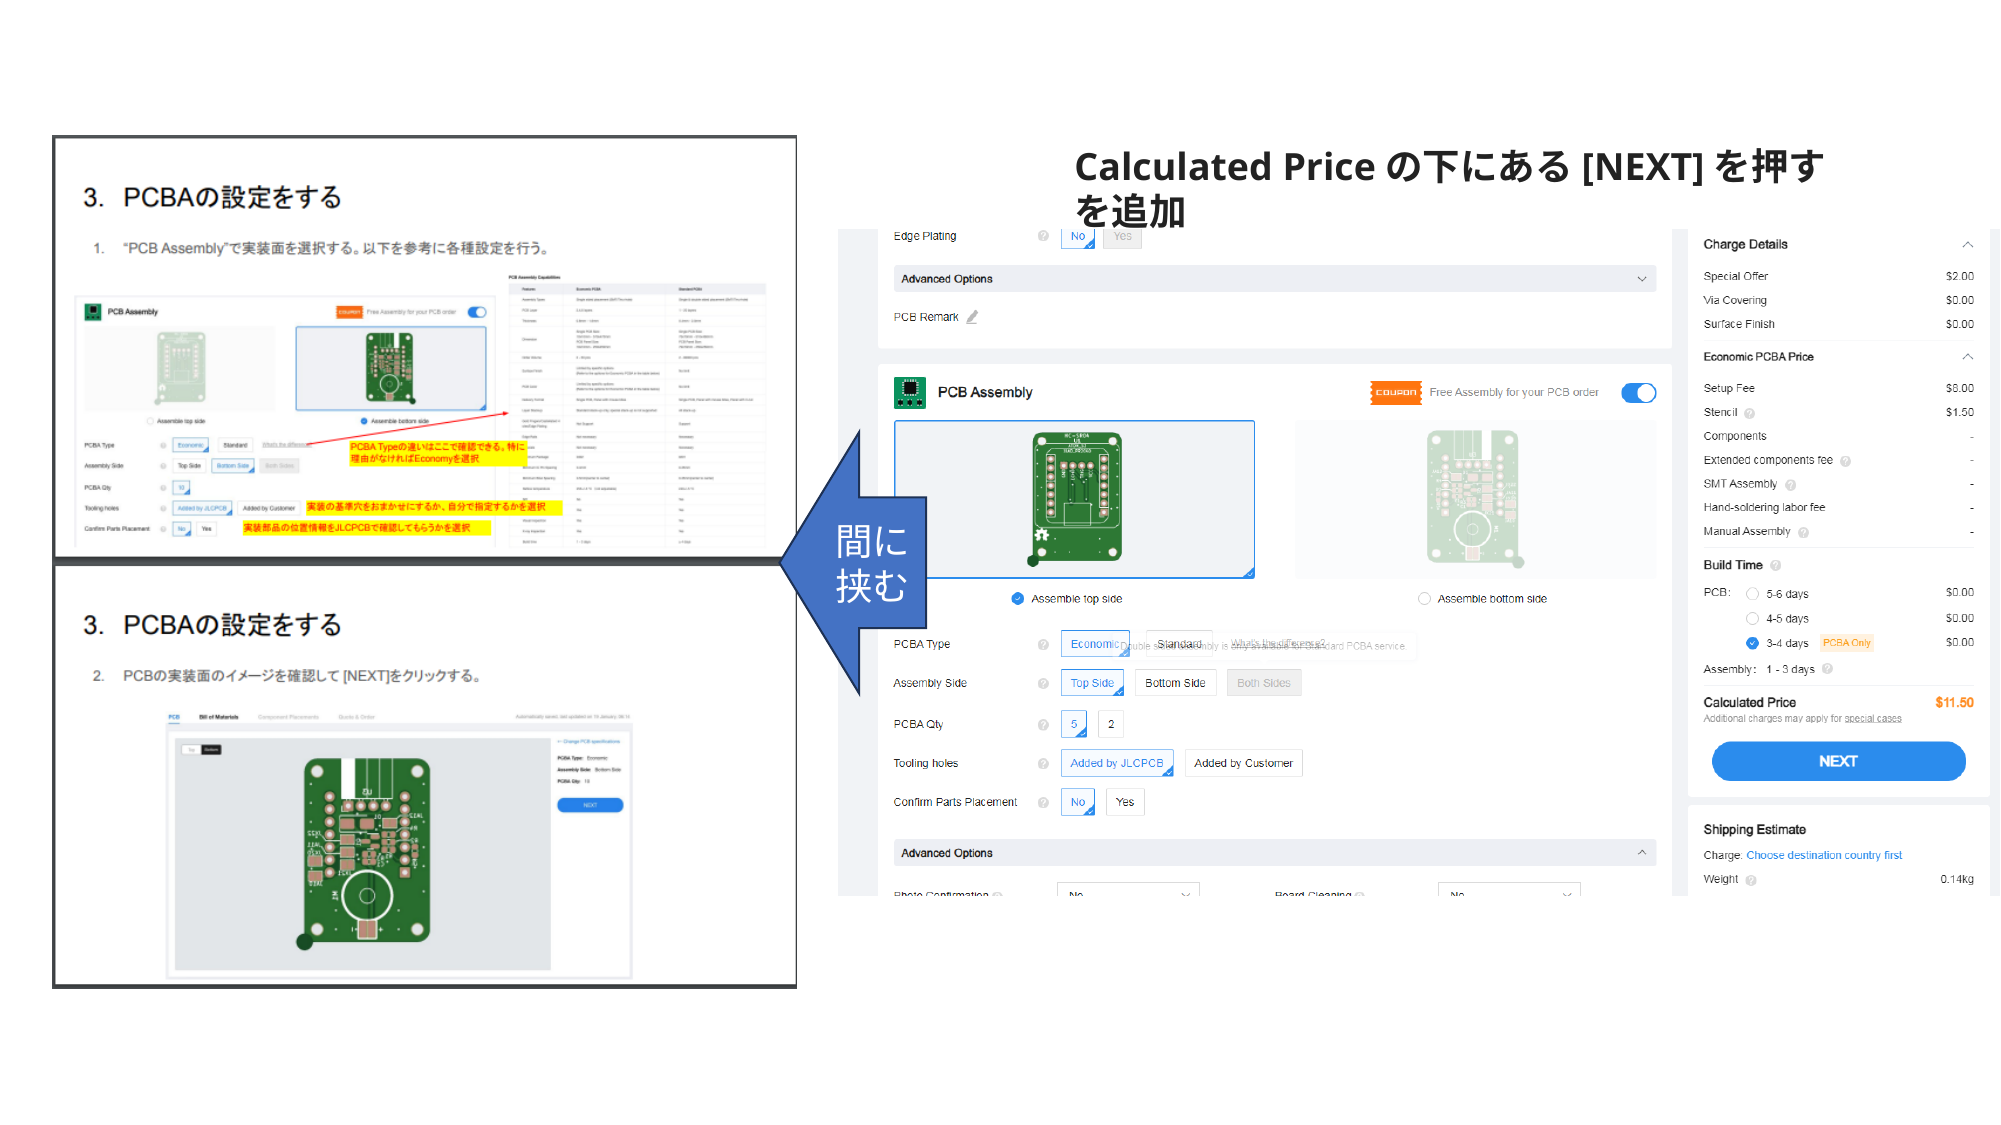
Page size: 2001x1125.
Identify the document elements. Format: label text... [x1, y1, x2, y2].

picture [838, 229, 2000, 896]
text_box Calculated Priceの下にある[NEXT]を押す を追加 [1059, 135, 1842, 229]
text_box 間に挟む [797, 464, 838, 661]
picture [52, 135, 797, 990]
